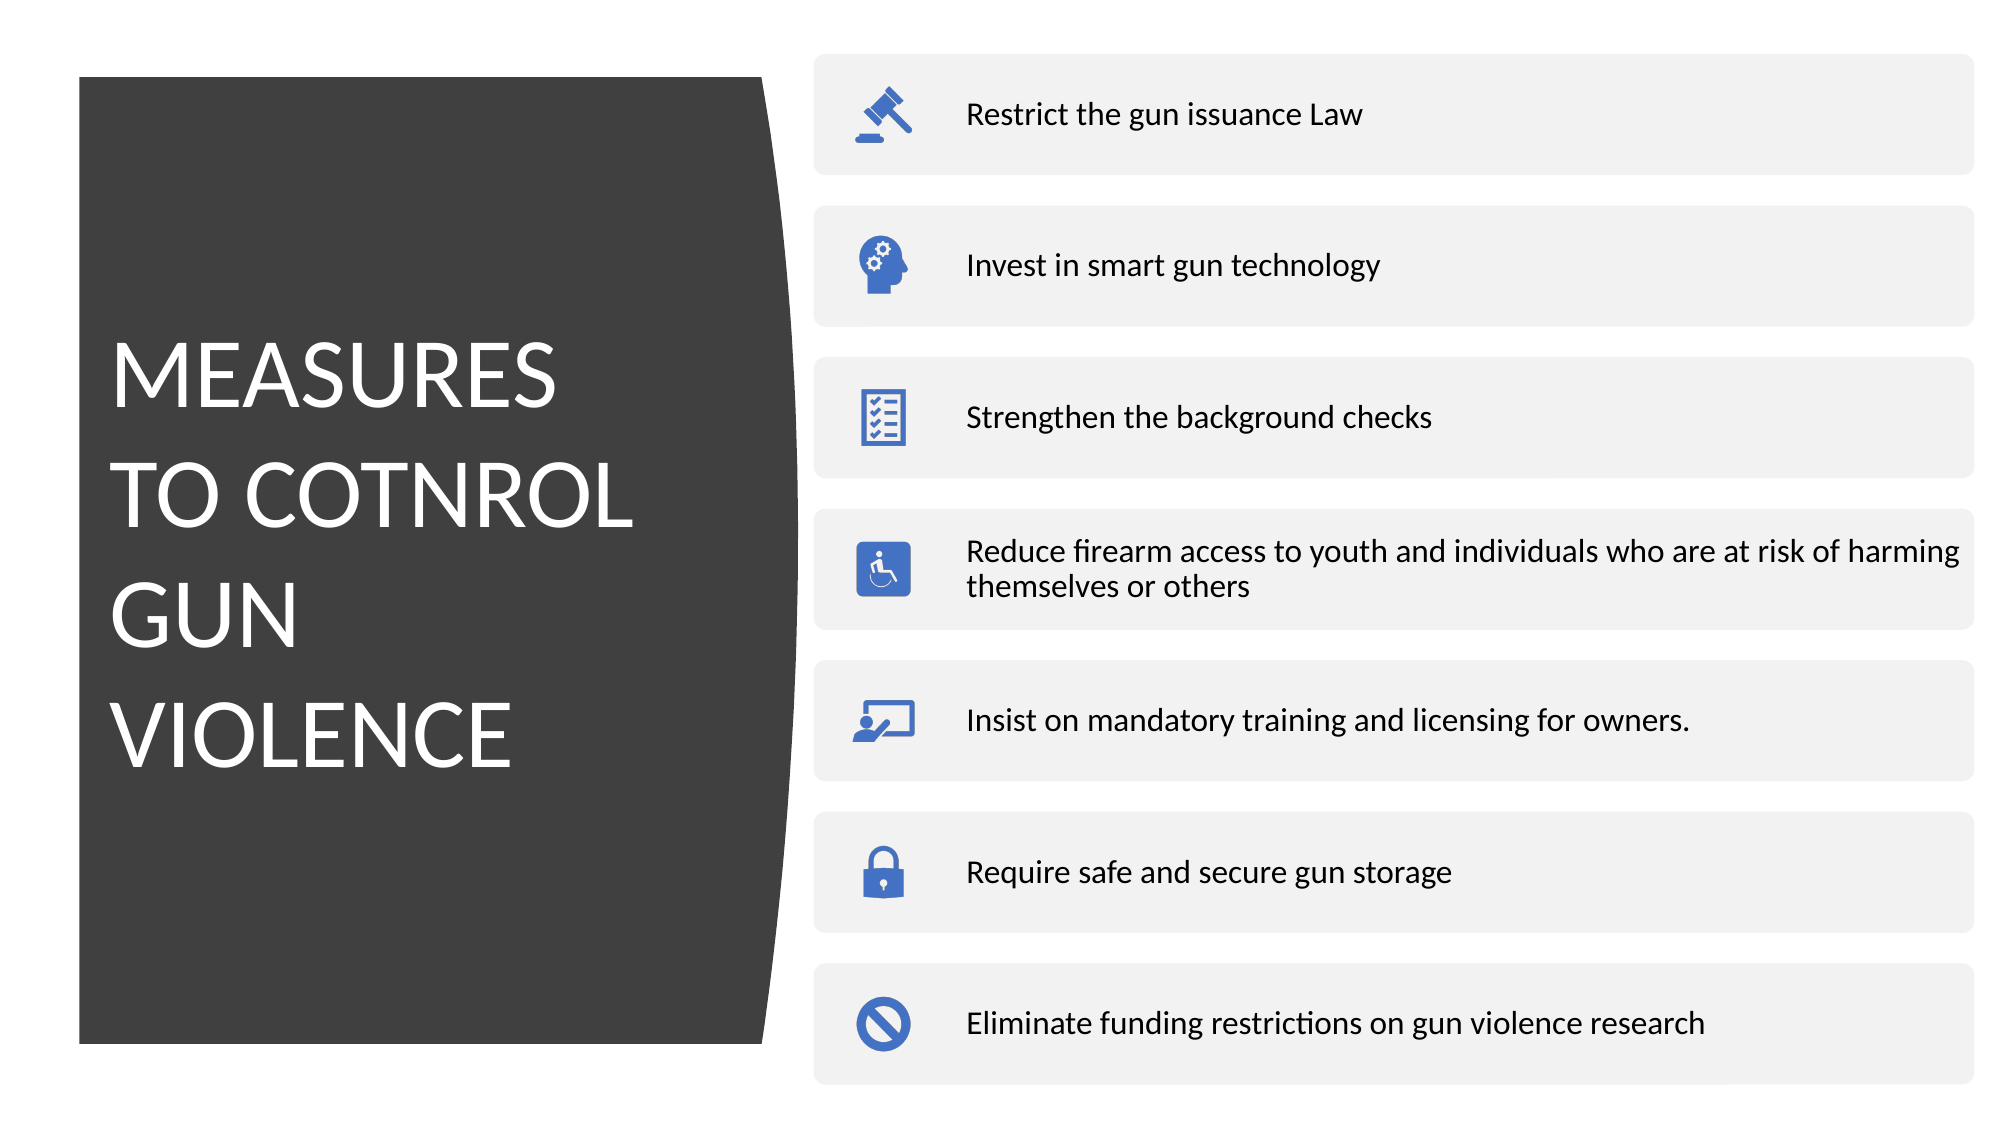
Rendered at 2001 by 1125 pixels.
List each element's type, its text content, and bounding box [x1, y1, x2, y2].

text_box MEASURES TO COTNROL GUN VIOLENCE [94, 299, 656, 795]
text_box [78, 76, 800, 1045]
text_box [813, 53, 1975, 1085]
